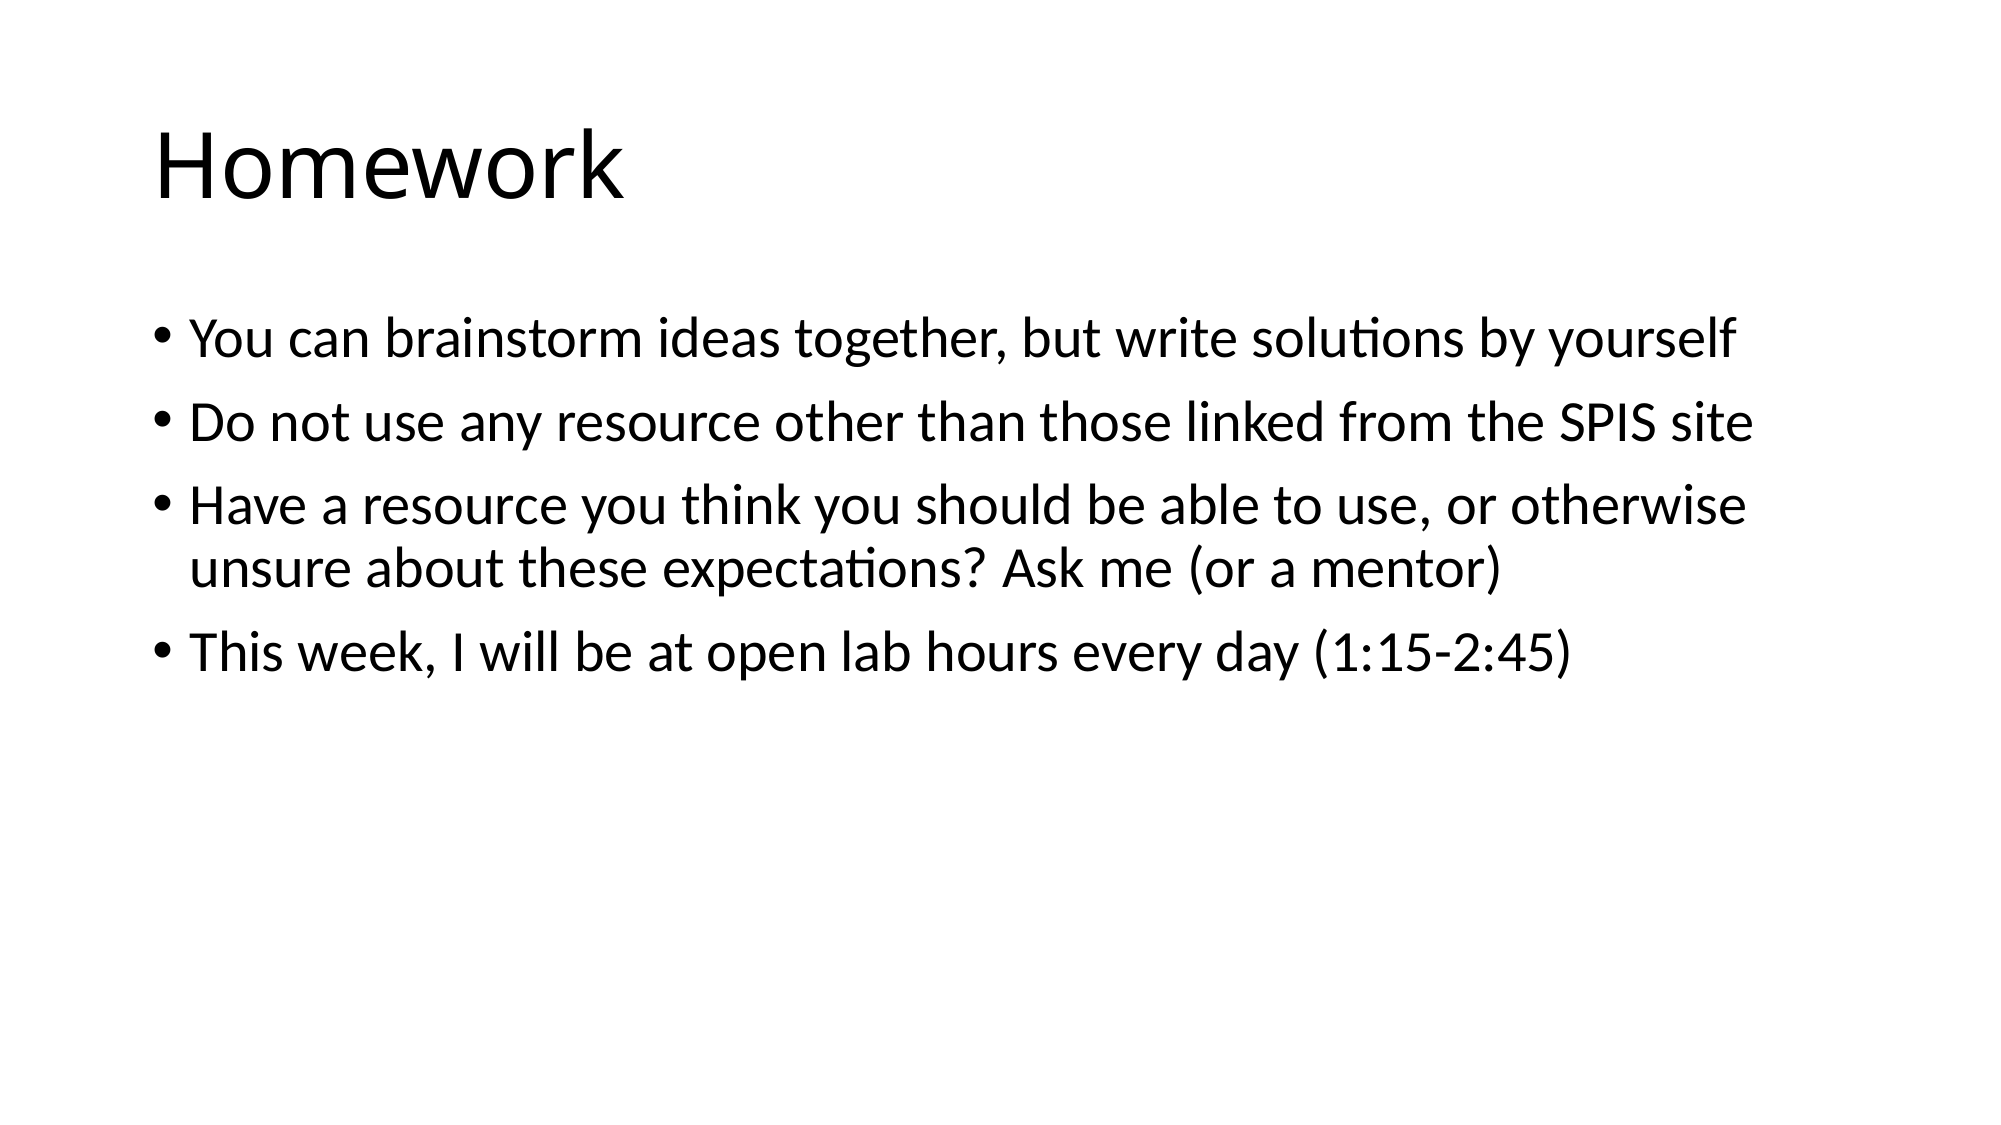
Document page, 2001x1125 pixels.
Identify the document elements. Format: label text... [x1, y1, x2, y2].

title Homework [137, 59, 1863, 278]
list You can brainstorm ideas together, but write solutions by yourself Do not use any resource other than those linked from the SPIS site Have a resource you think you should be able to use, or otherwise unsure about these expectations? Ask me (or a mentor) This week, I will be at open lab hours every day (1:15-2:45) [137, 299, 1863, 1014]
